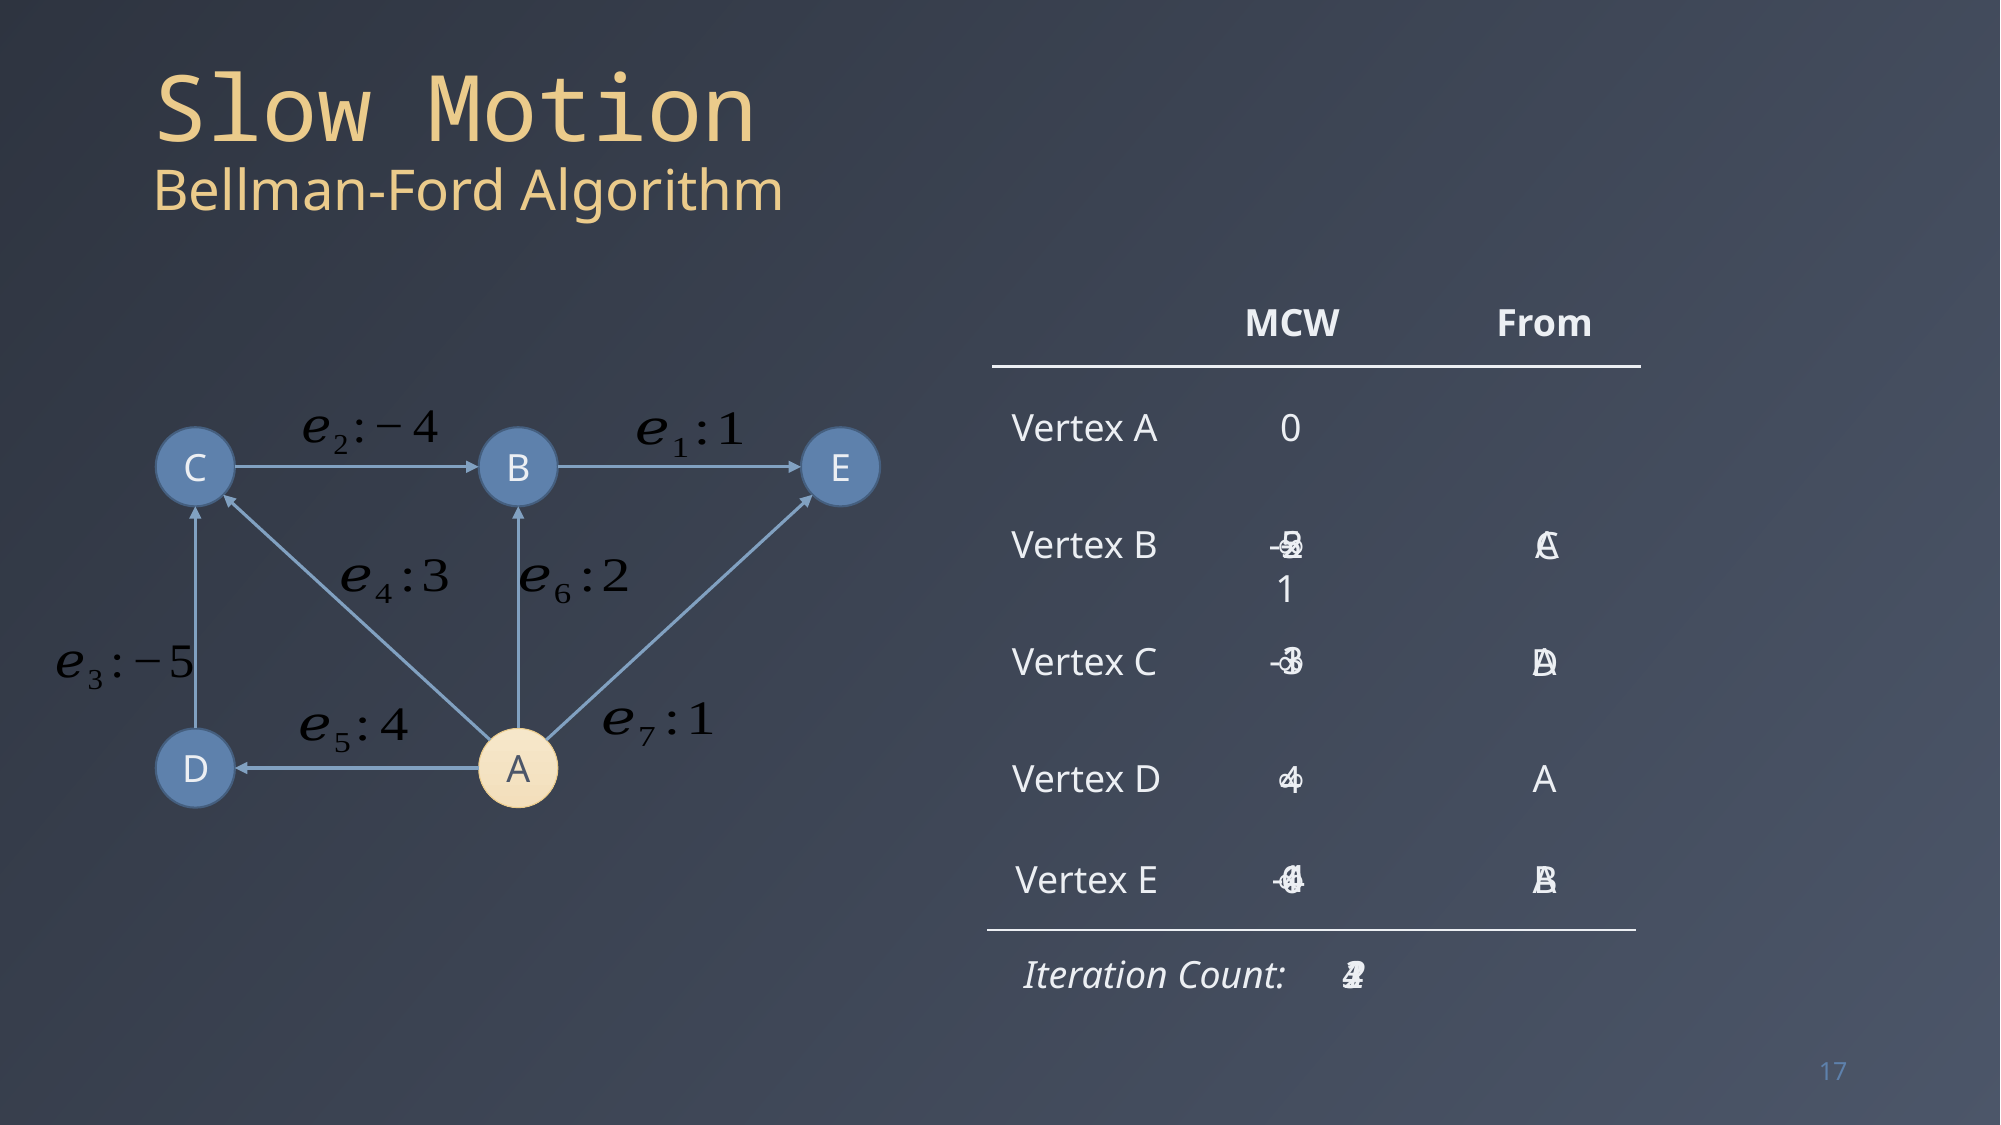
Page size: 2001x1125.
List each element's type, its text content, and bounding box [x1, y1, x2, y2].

text_box 0 [1265, 396, 1317, 457]
text_box -4 [1253, 847, 1324, 908]
text_box D [1516, 631, 1574, 692]
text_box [546, 494, 813, 740]
text_box 4 [1327, 943, 1379, 1003]
text_box D [154, 727, 236, 809]
text_box -1 [1256, 574, 1316, 618]
text_box A [1517, 747, 1572, 808]
text_box B [1518, 848, 1573, 909]
text_box Vertex E [1000, 848, 1174, 909]
text_box Vertex A [996, 396, 1173, 456]
slide_number 17 [1738, 1042, 1863, 1103]
text_box Iteration Count: [1009, 943, 1311, 1003]
text_box E [800, 426, 882, 508]
title Slow Motion Bellman-Ford Algorithm [137, 26, 1863, 230]
text_box ∞ [1258, 747, 1324, 808]
text_box From [1481, 291, 1608, 351]
text_box MCW [1229, 291, 1355, 351]
text_box ∞ [1258, 630, 1324, 691]
text_box Vertex D [997, 747, 1177, 808]
text_box Vertex B [996, 513, 1173, 574]
text_box -1 [1254, 629, 1318, 690]
text_box C [1520, 514, 1574, 575]
text_box B [477, 426, 559, 508]
text_box 4 [1265, 748, 1317, 809]
text_box A [478, 727, 559, 809]
text_box C [154, 426, 236, 508]
text_box Vertex C [997, 630, 1173, 691]
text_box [223, 494, 491, 740]
text_box -5 [1253, 513, 1318, 574]
